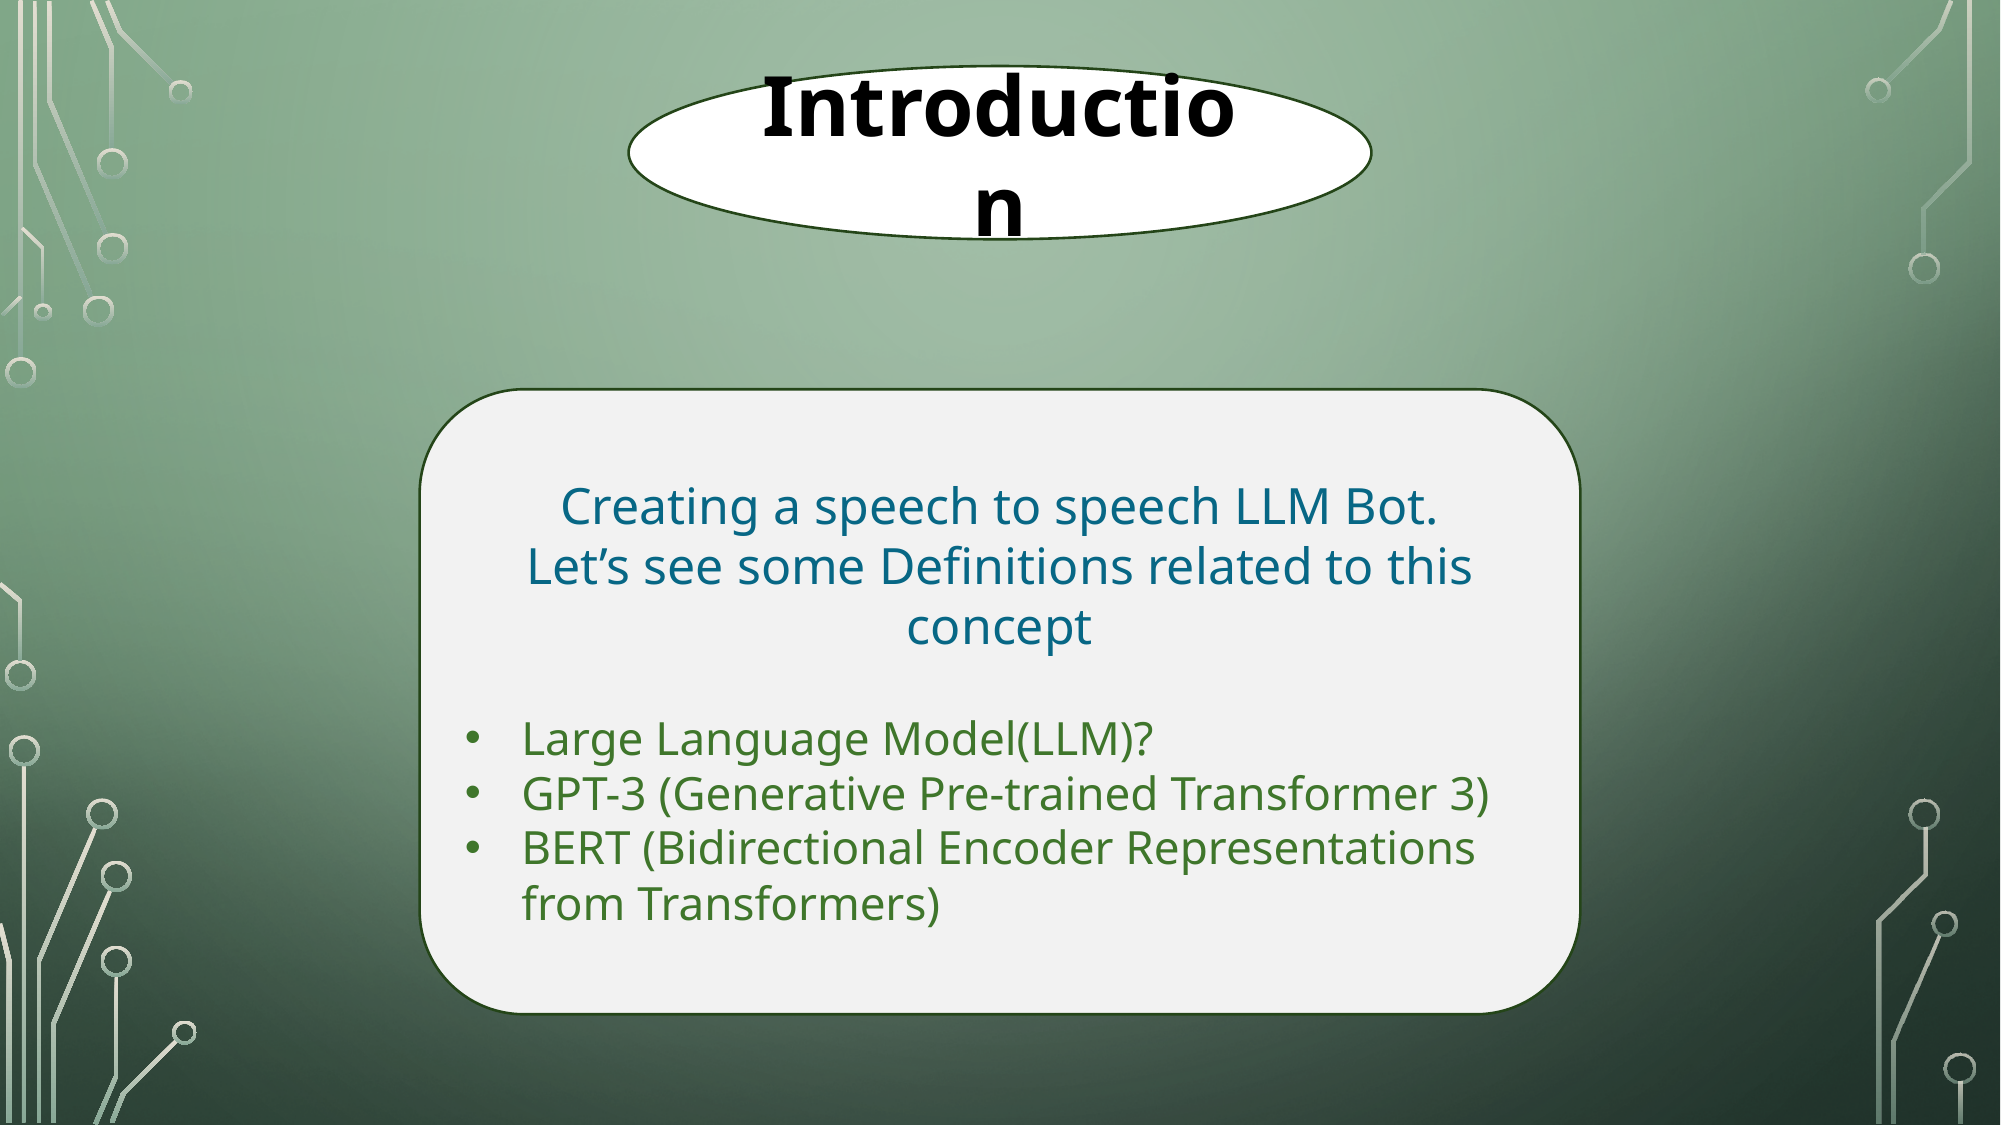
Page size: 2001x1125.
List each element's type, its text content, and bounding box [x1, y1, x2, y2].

text_box Introduction [627, 64, 1373, 241]
text_box Creating a speech to speech LLM Bot. Let’s see some Definitions related to this concept Large Language Model(LLM)? GPT-3 (Generative Pre-trained Transformer 3) BERT (Bidirectional Encoder Representations from Transformers) [418, 387, 1582, 1016]
